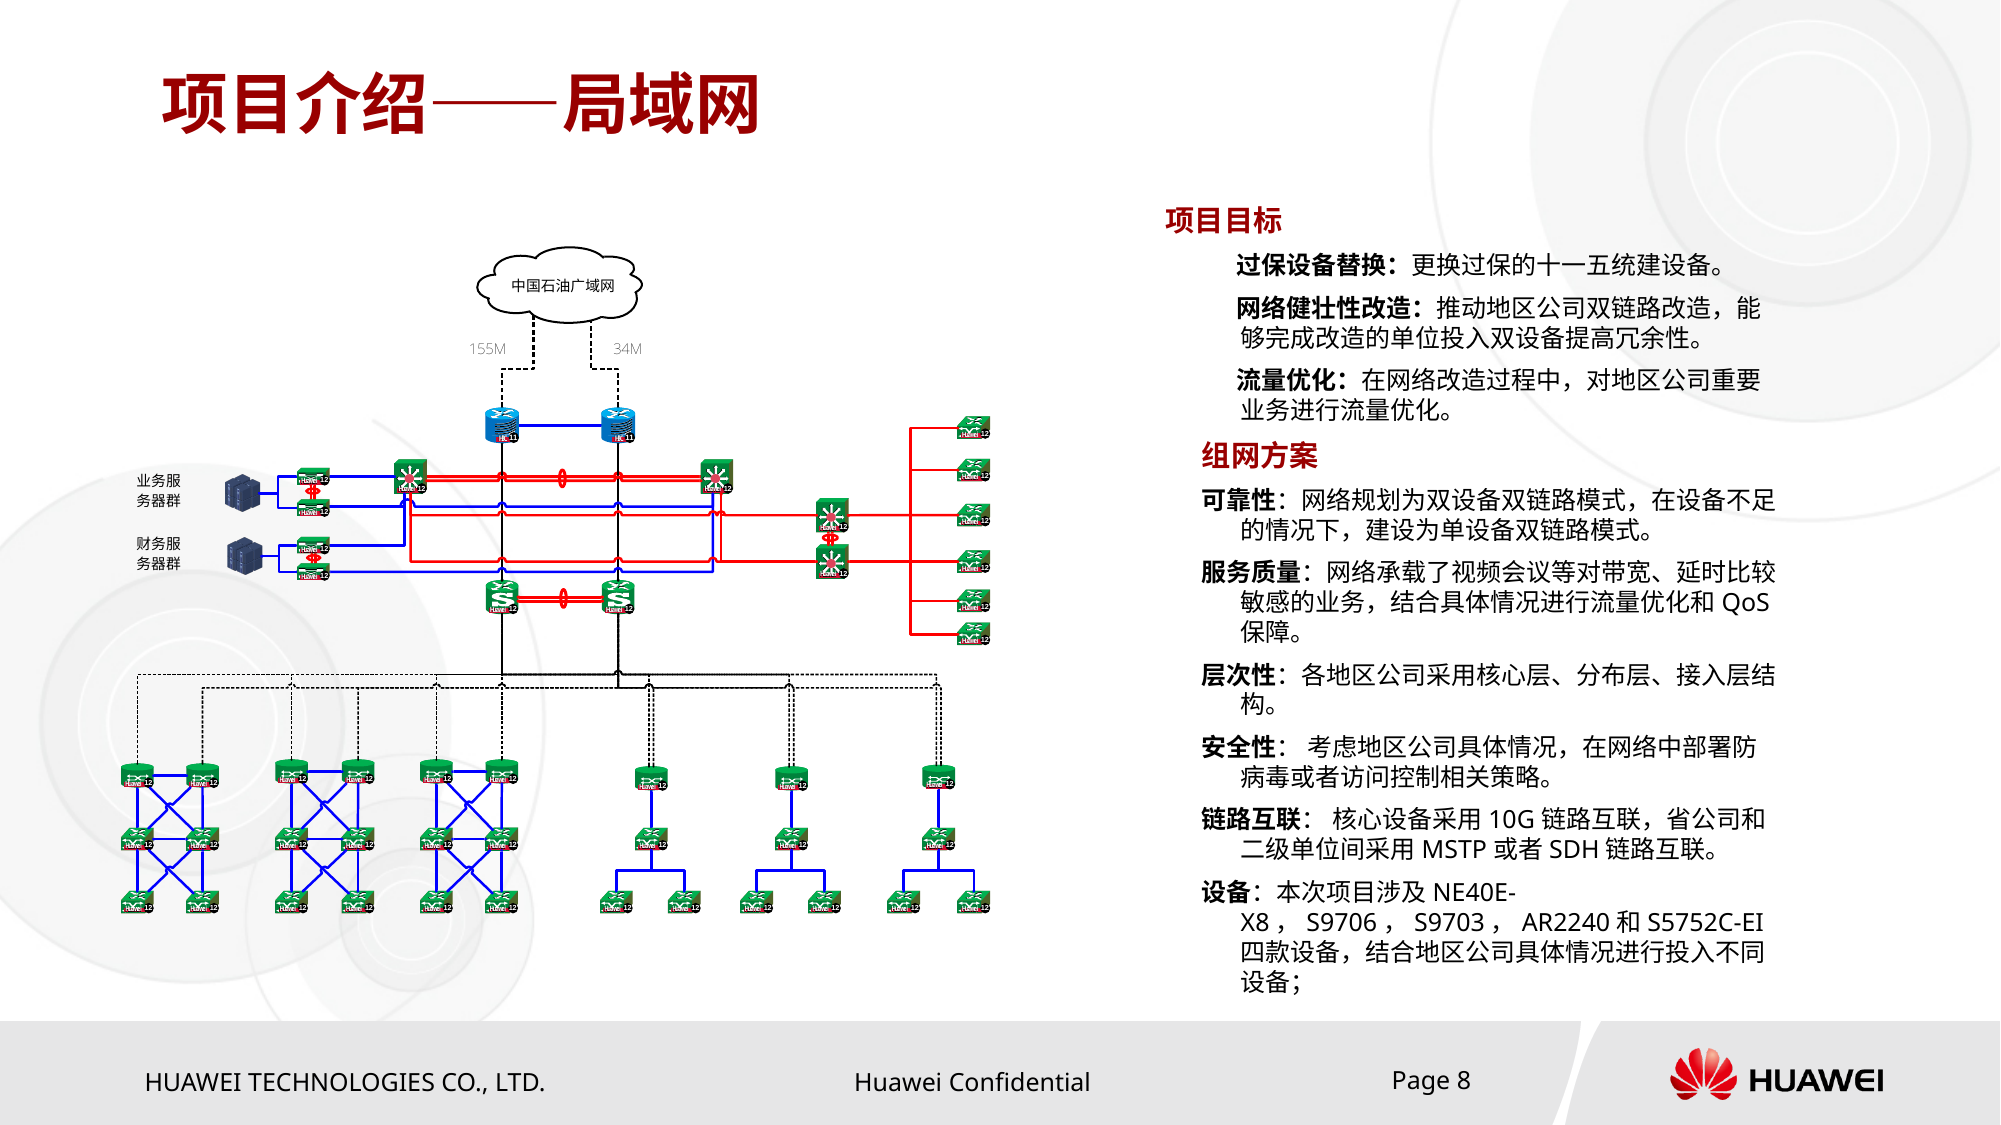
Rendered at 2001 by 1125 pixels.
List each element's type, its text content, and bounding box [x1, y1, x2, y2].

title 项目介绍——局域网 [161, 42, 1414, 162]
text_box 项目目标 过保设备替换：更换过保的十一五统建设备。 网络健壮性改造：推动地区公司双链路改造，能够完成改造的单位投入双设备提高冗余性。 流量优化：在网络改造过程中，对地区公司重要业务进行流量优化。 组网方案 可靠性：网络规划为双设备双链路模式，在设备不足的情况下，建设为单设备双链路模式。 服务质量：网络承载了视频会议等对带宽、延时比较敏感的业务，结合具体情况进行流量优化和QoS保障。 层次性：各地区公司采用核心层、分布层、接入层结构。 安全性： 考虑地区公司具体情况，在网络中部署防病毒或者访问控制相关策略。 链路互联： 核心设备采用10G链路互联，省公司和二级单位间采用MSTP或者SDH链路互联。 设备：本次项目涉及NE40E-X8，S9706，S9703，AR2240和S5752C-EI四款设备，结合地区公司具体情况进行投入不同设备； [1153, 196, 1792, 1012]
picture [0, 1, 2000, 1125]
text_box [102, 243, 1049, 919]
